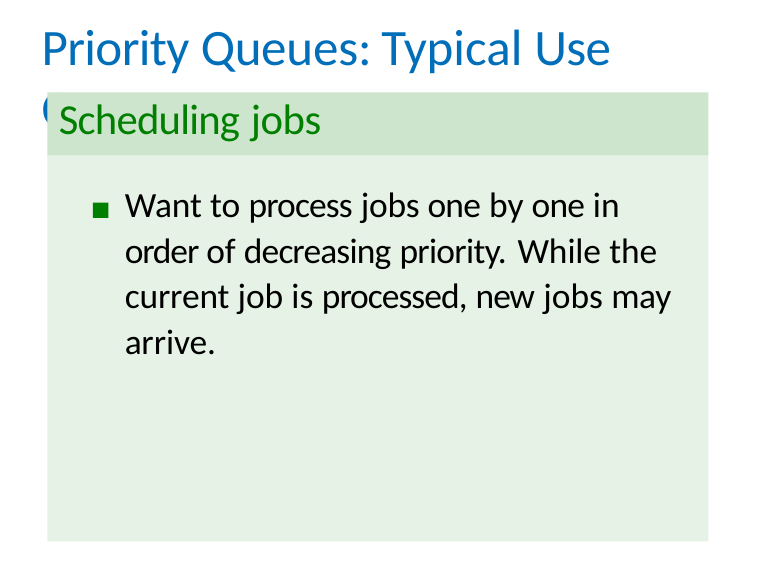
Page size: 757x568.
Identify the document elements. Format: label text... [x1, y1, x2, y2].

title Priority Queues: Typical Use Case [39, 11, 717, 137]
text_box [47, 92, 709, 542]
